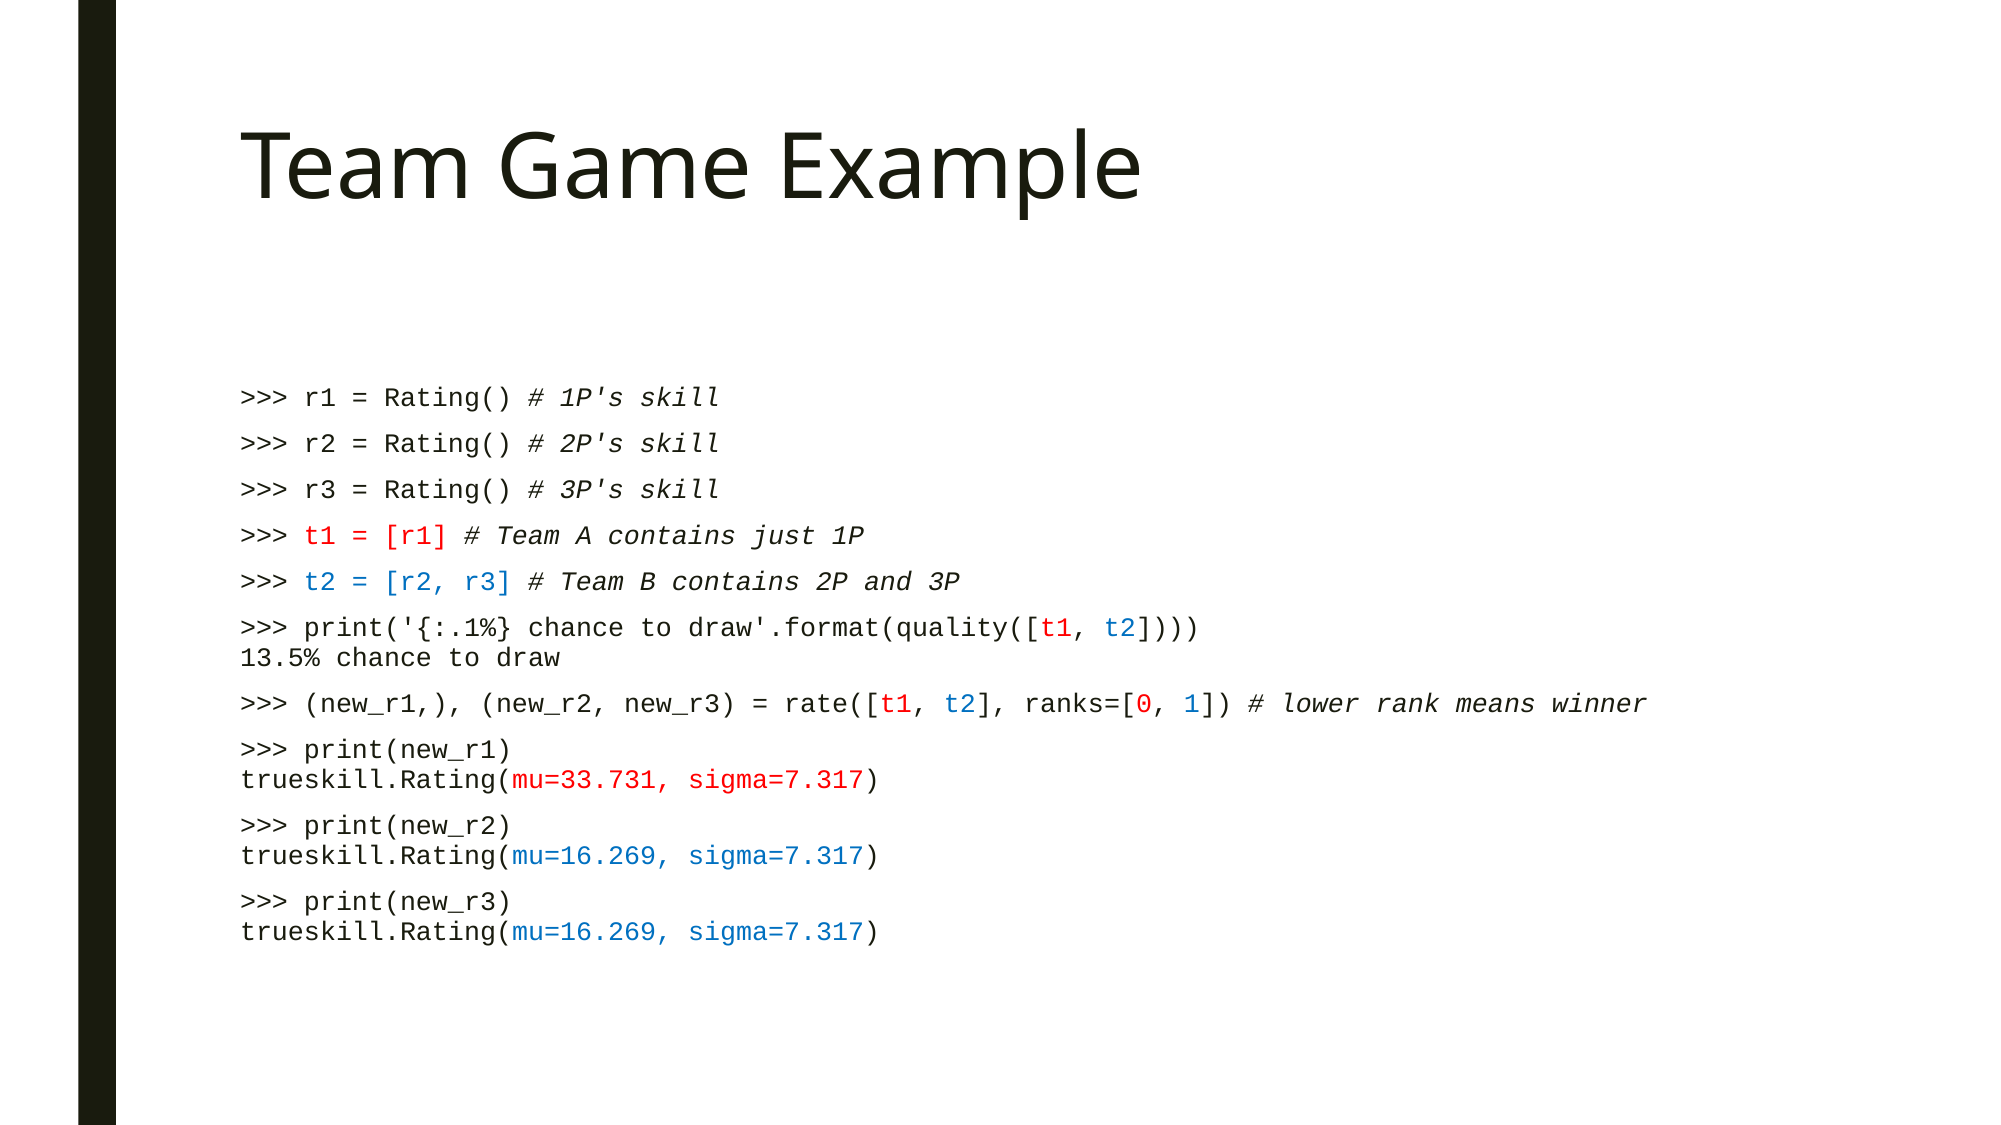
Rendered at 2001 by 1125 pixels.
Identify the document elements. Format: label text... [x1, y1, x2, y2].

list >>> r1 = Rating() # 1P's skill >>> r2 = Rating() # 2P's skill >>> r3 = Rating() # 3P's skill >>> t1 = [r1] # Team A contains just 1P >>> t2 = [r2, r3] # Team B contains 2P and 3P >>> print('{:.1%} chance to draw'.format(quality([t1, t2]))) 13.5% chance to draw >>> (new_r1,), (new_r2, new_r3) = rate([t1, t2], ranks=[0, 1]) # lower rank means winner >>> print(new_r1) trueskill.Rating(mu=33.731, sigma=7.317) >>> print(new_r2) trueskill.Rating(mu=16.269, sigma=7.317) >>> print(new_r3) trueskill.Rating(mu=16.269, sigma=7.317) [225, 375, 1800, 963]
title Team Game Example [225, 112, 1800, 357]
